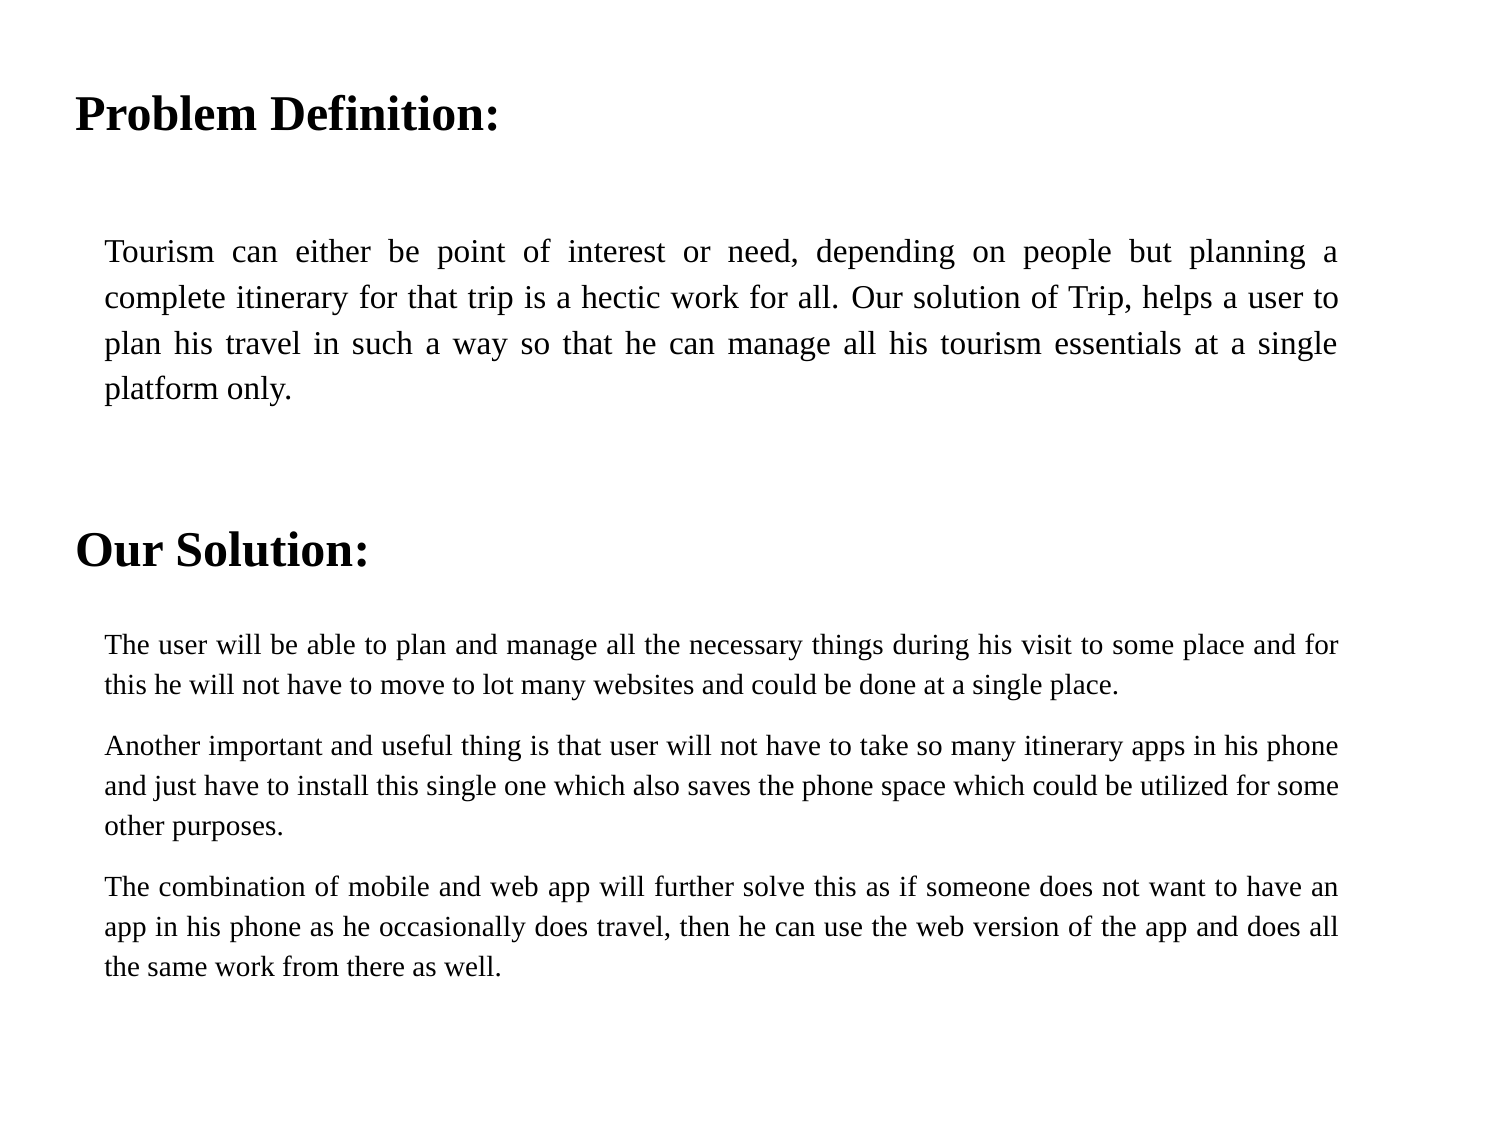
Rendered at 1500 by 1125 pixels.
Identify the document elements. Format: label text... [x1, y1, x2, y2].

title Problem Definition: [75, 44, 1425, 178]
text_box Our Solution: [75, 479, 1425, 613]
text_box Tourism can either be point of interest or need, depending on people but planning a complete itinerary for that trip is a hectic work for all. Our solution of Trip, helps a user to plan his travel in such a way so that he can manage all his tourism essentials at a single platform only. [75, 215, 1368, 414]
text_box The user will be able to plan and manage all the necessary things during his visit to some place and for this he will not have to move to lot many websites and could be done at a single place. Another important and useful thing is that user will not have to take so many itinerary apps in his phone and just have to install this single one which also saves the phone space which could be utilized for some other purposes. The combination of mobile and web app will further solve this as if someone does not want to have an app in his phone as he occasionally does travel, then he can use the web version of the app and does all the same work from there as well. [75, 613, 1368, 990]
